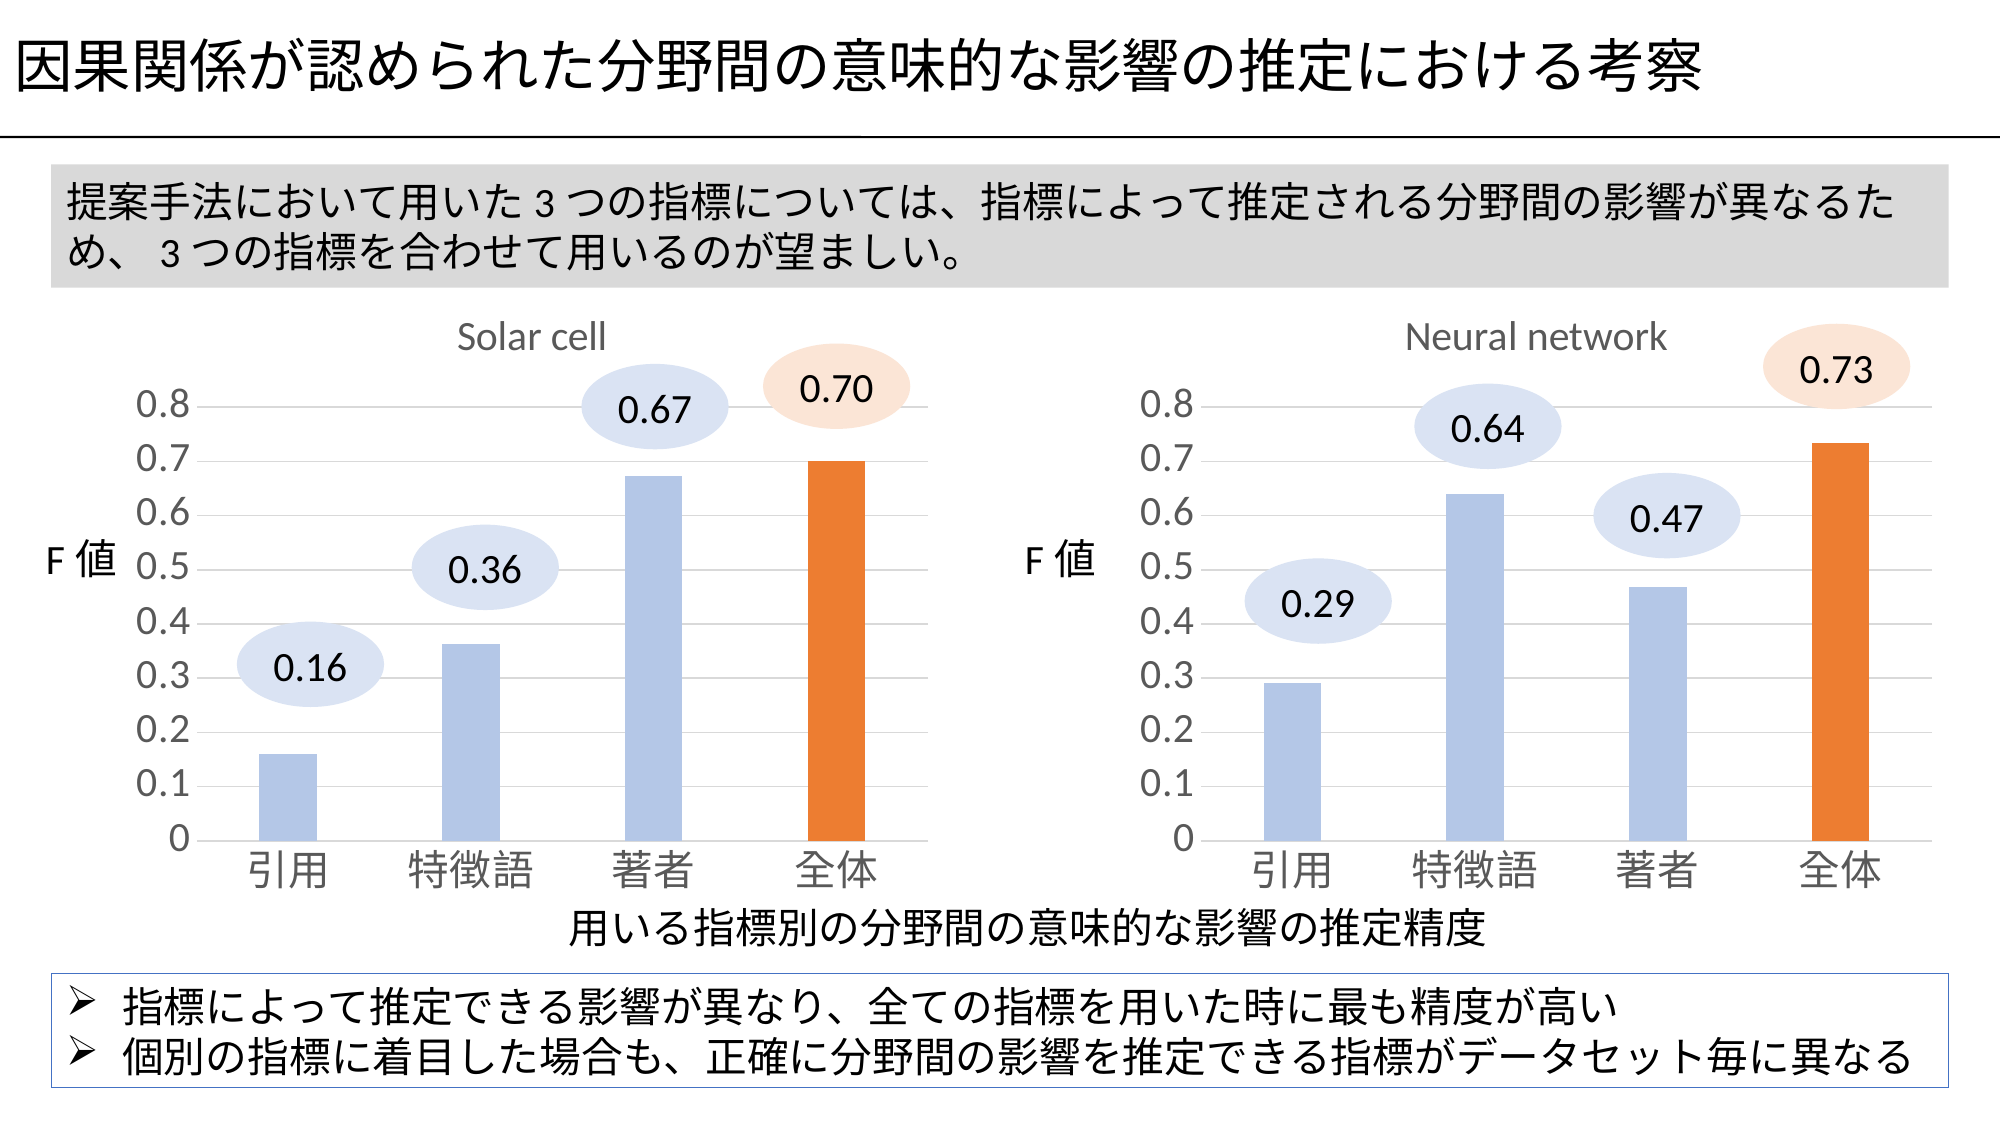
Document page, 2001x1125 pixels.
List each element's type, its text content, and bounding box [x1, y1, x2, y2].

text_box F値 [0, 525, 114, 591]
text_box 提案手法において用いた3つの指標については、指標によって推定される分野間の影響が異なるため、3つの指標を合わせて用いるのが望ましい。 [51, 164, 1949, 288]
text_box 因果関係が認められた分野間の意味的な影響の推定における考察 [0, 0, 2000, 137]
chart [1123, 285, 1949, 908]
chart [119, 285, 945, 908]
text_box 用いる指標別の分野間の意味的な影響の推定精度 [516, 894, 1552, 959]
text_box F値 [976, 525, 1118, 591]
text_box 指標によって推定できる影響が異なり、全ての指標を用いた時に最も精度が高い 個別の指標に着目した場合も、正確に分野間の影響を推定できる指標がデータセット毎に異なる [51, 973, 1949, 1088]
